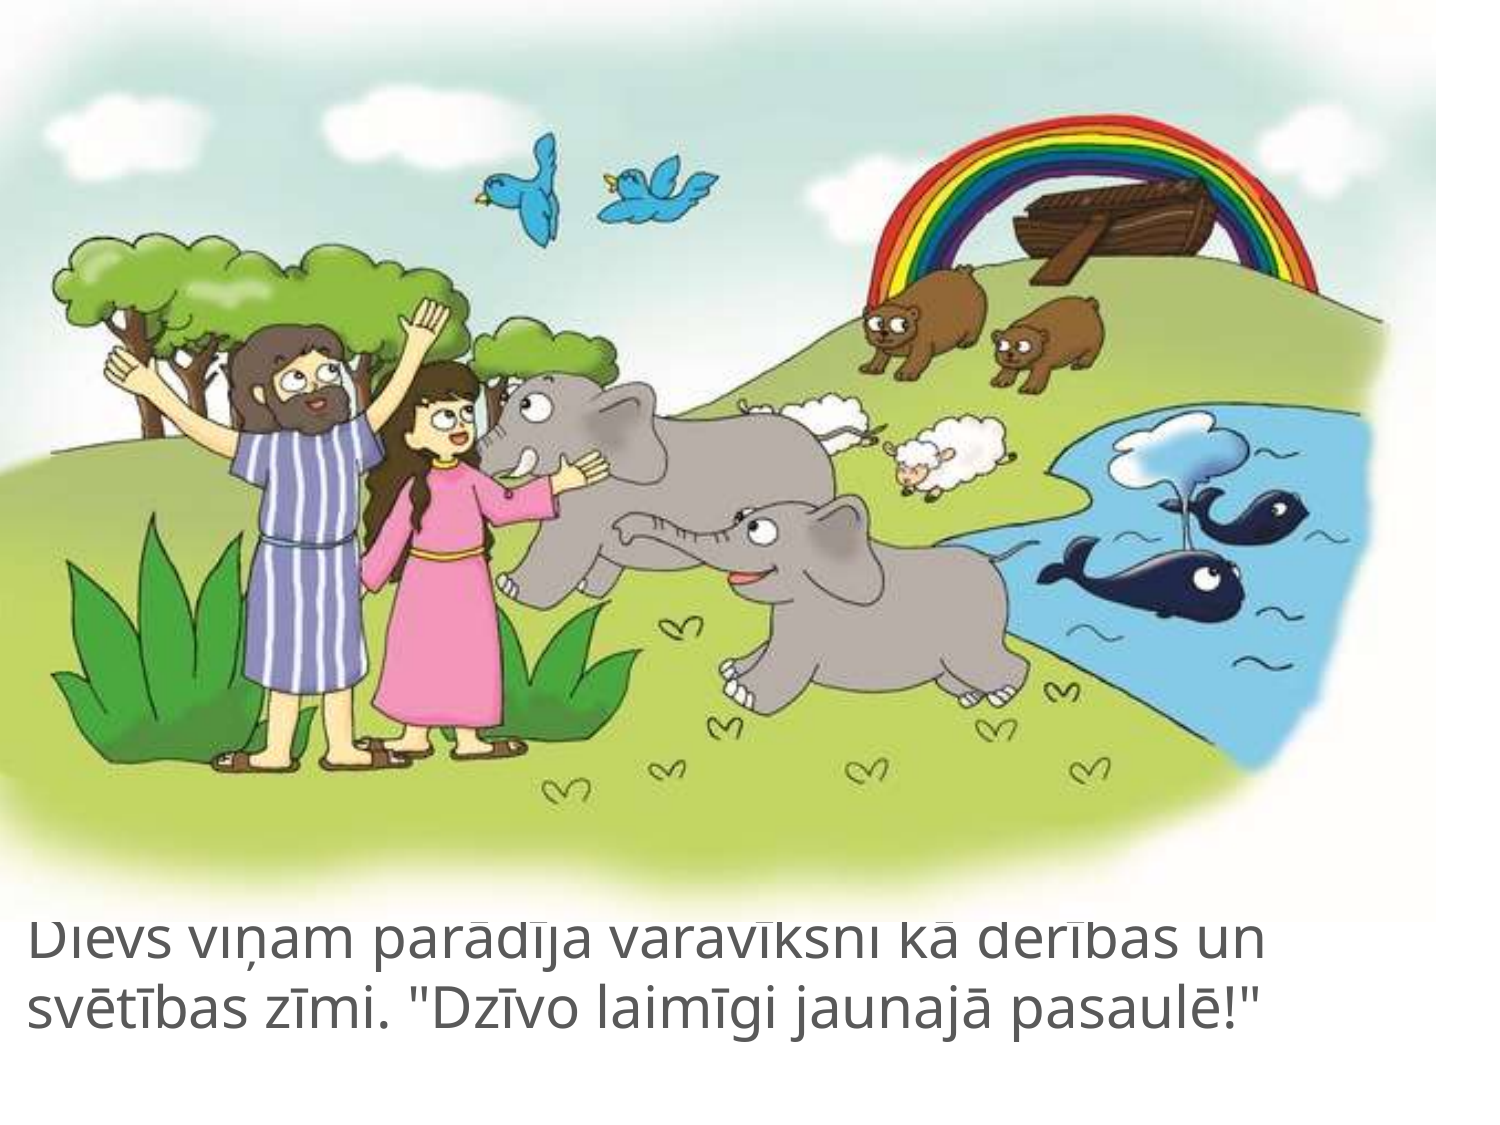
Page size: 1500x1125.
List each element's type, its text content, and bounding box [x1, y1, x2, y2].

text_box Dievs viņam parādīja varavīksni kā derības un svētības zīmi. "Dzīvo laimīgi jaunajā pasaulē!" [11, 893, 1498, 1048]
picture [0, 0, 1436, 922]
